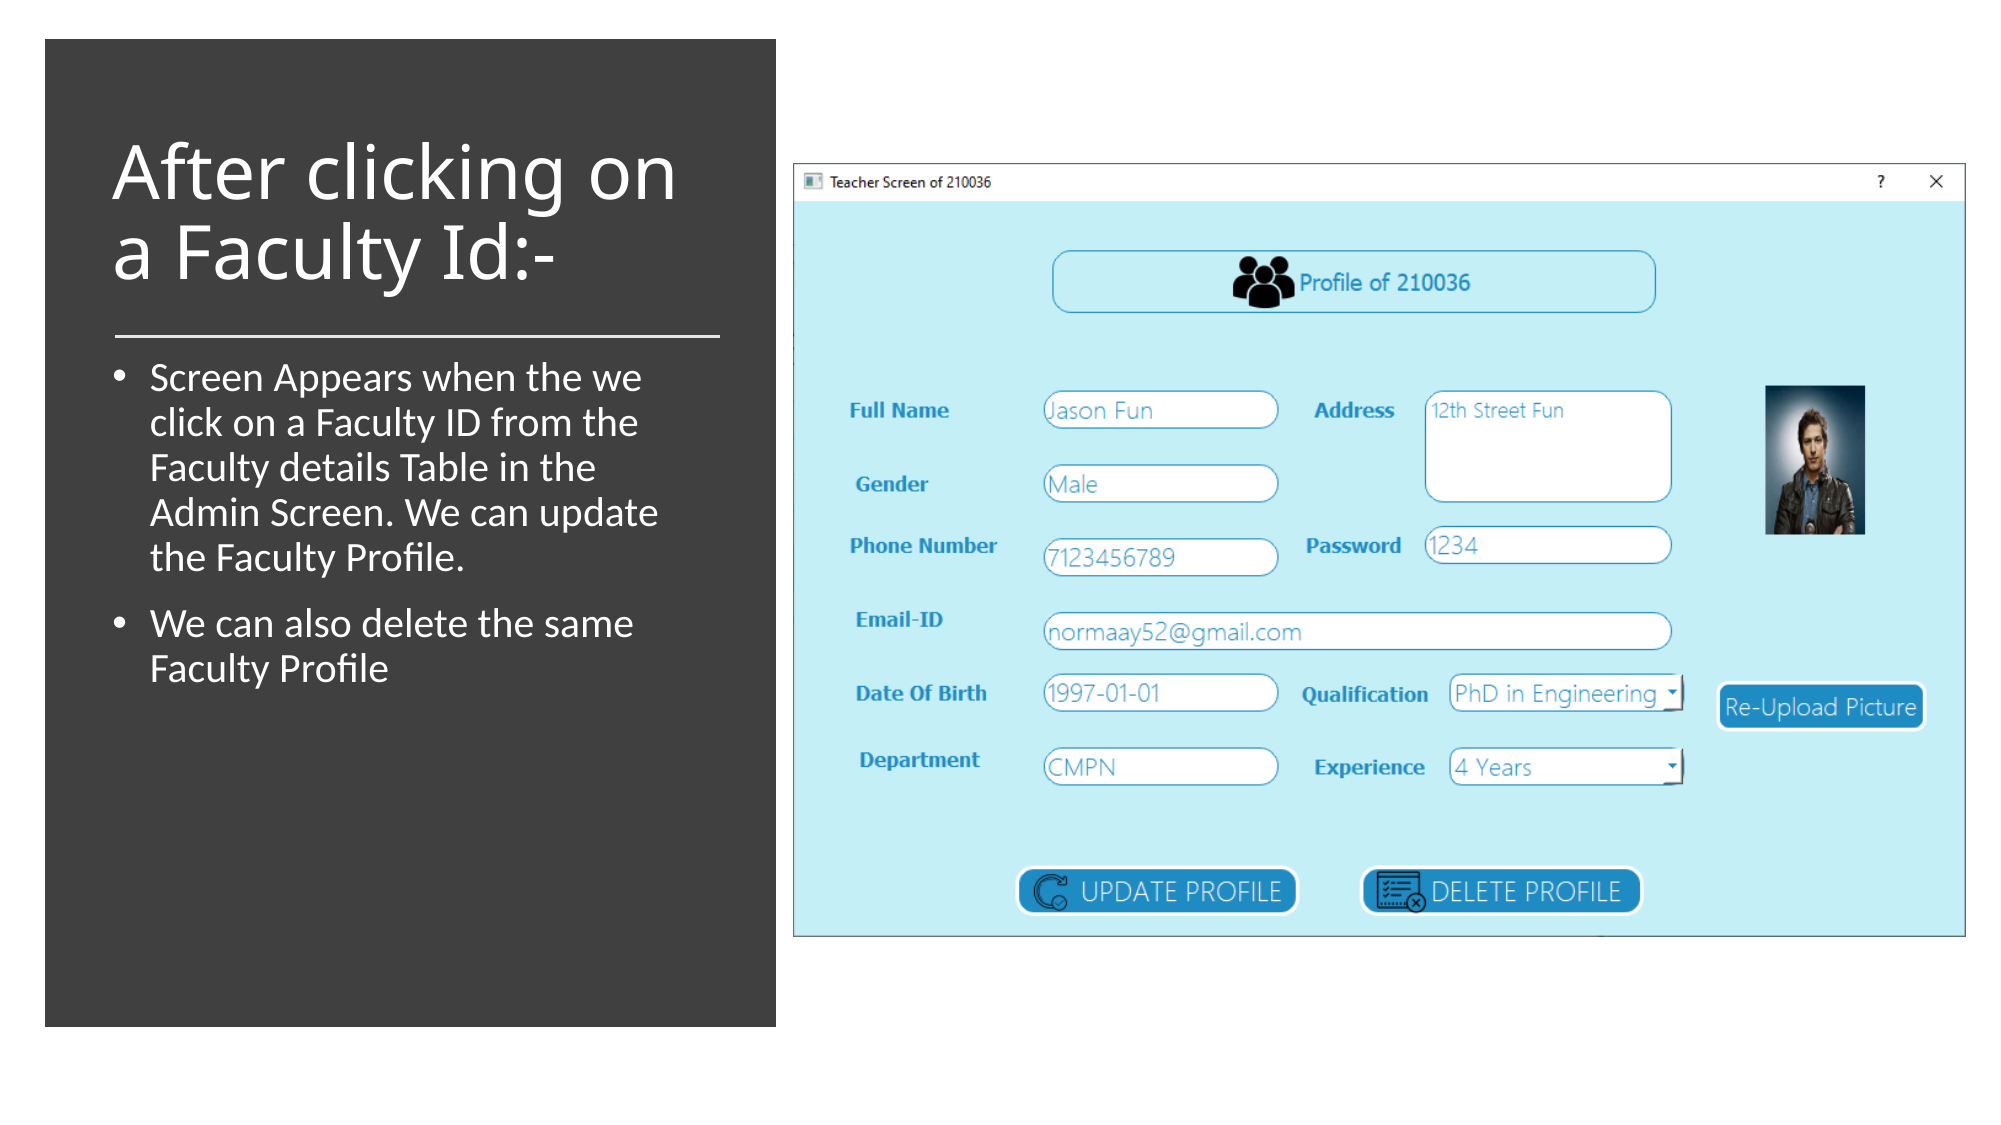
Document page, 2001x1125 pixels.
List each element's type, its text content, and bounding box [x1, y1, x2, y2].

text_box [54, 49, 767, 1018]
title After clicking on a Faculty Id:- [97, 105, 725, 326]
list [793, 163, 1966, 937]
list Screen Appears when the we click on a Faculty ID from the Faculty details Table in the Admin Screen. We can update the Faculty Profile. We can also delete the same Faculty Profile [97, 348, 725, 967]
